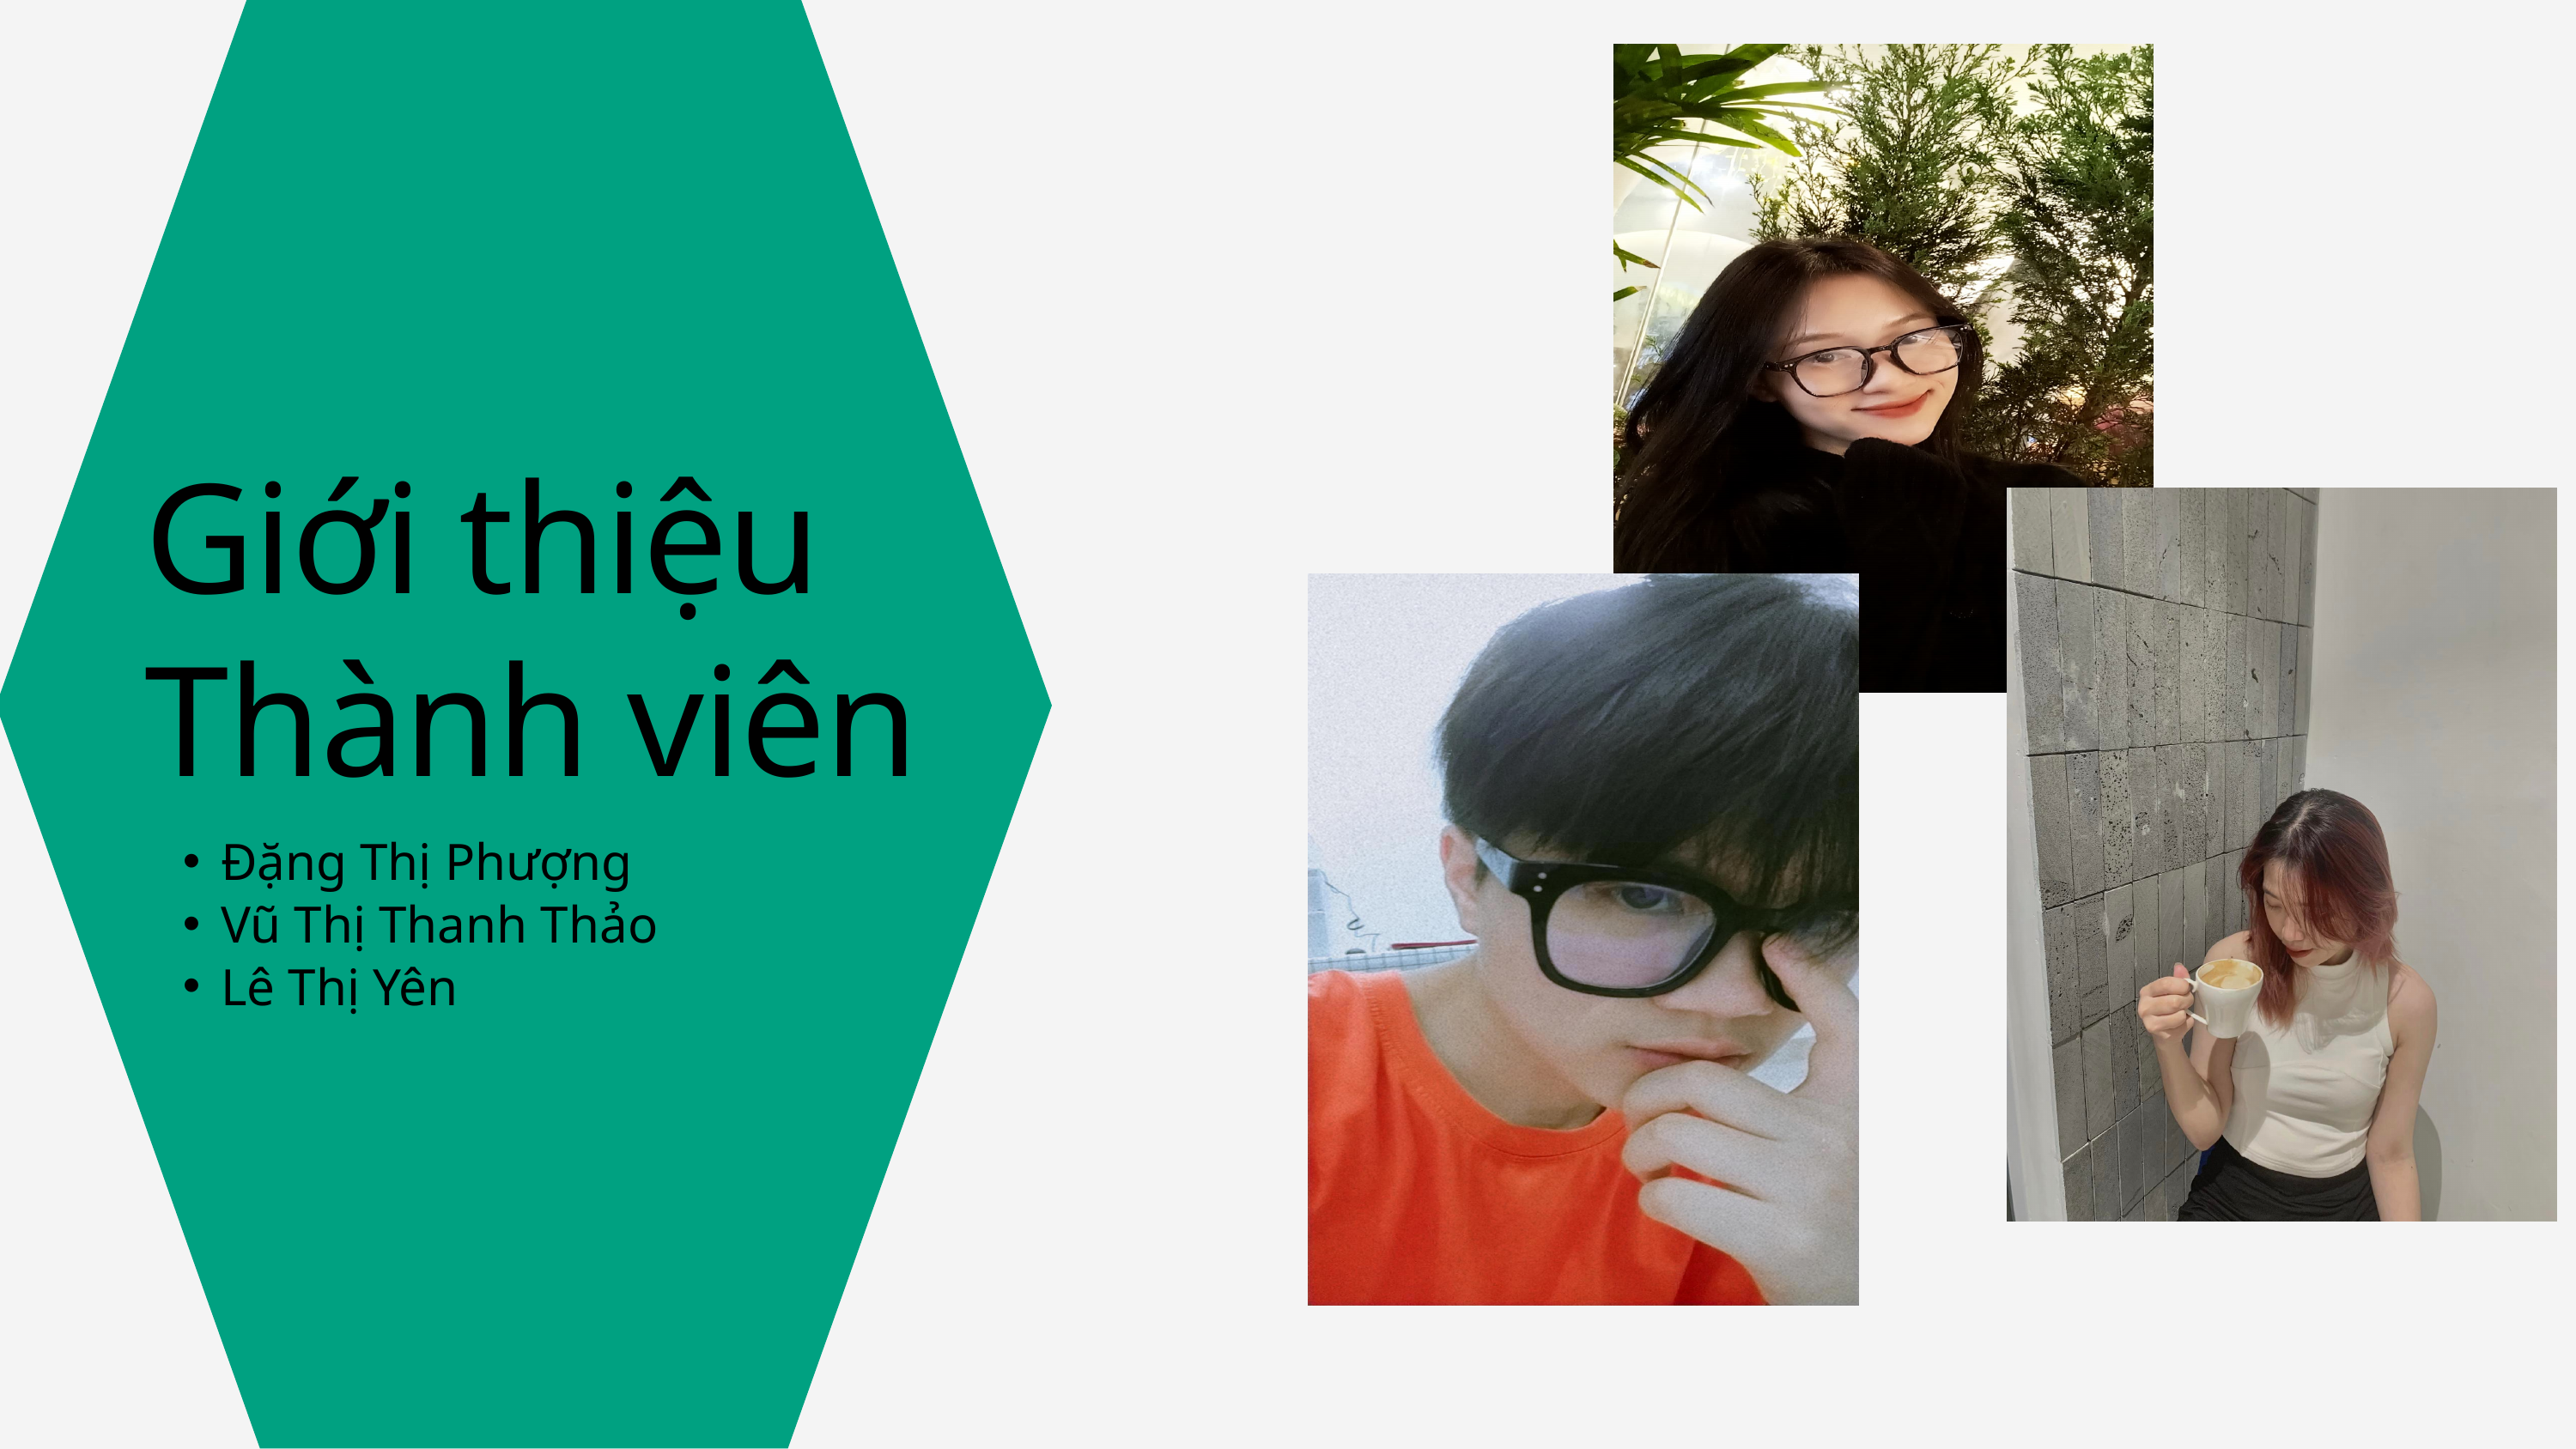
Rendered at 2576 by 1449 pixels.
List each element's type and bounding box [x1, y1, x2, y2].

text_box [0, 0, 1053, 1449]
text_box [144, 441, 1242, 1018]
picture [1308, 44, 2558, 1306]
